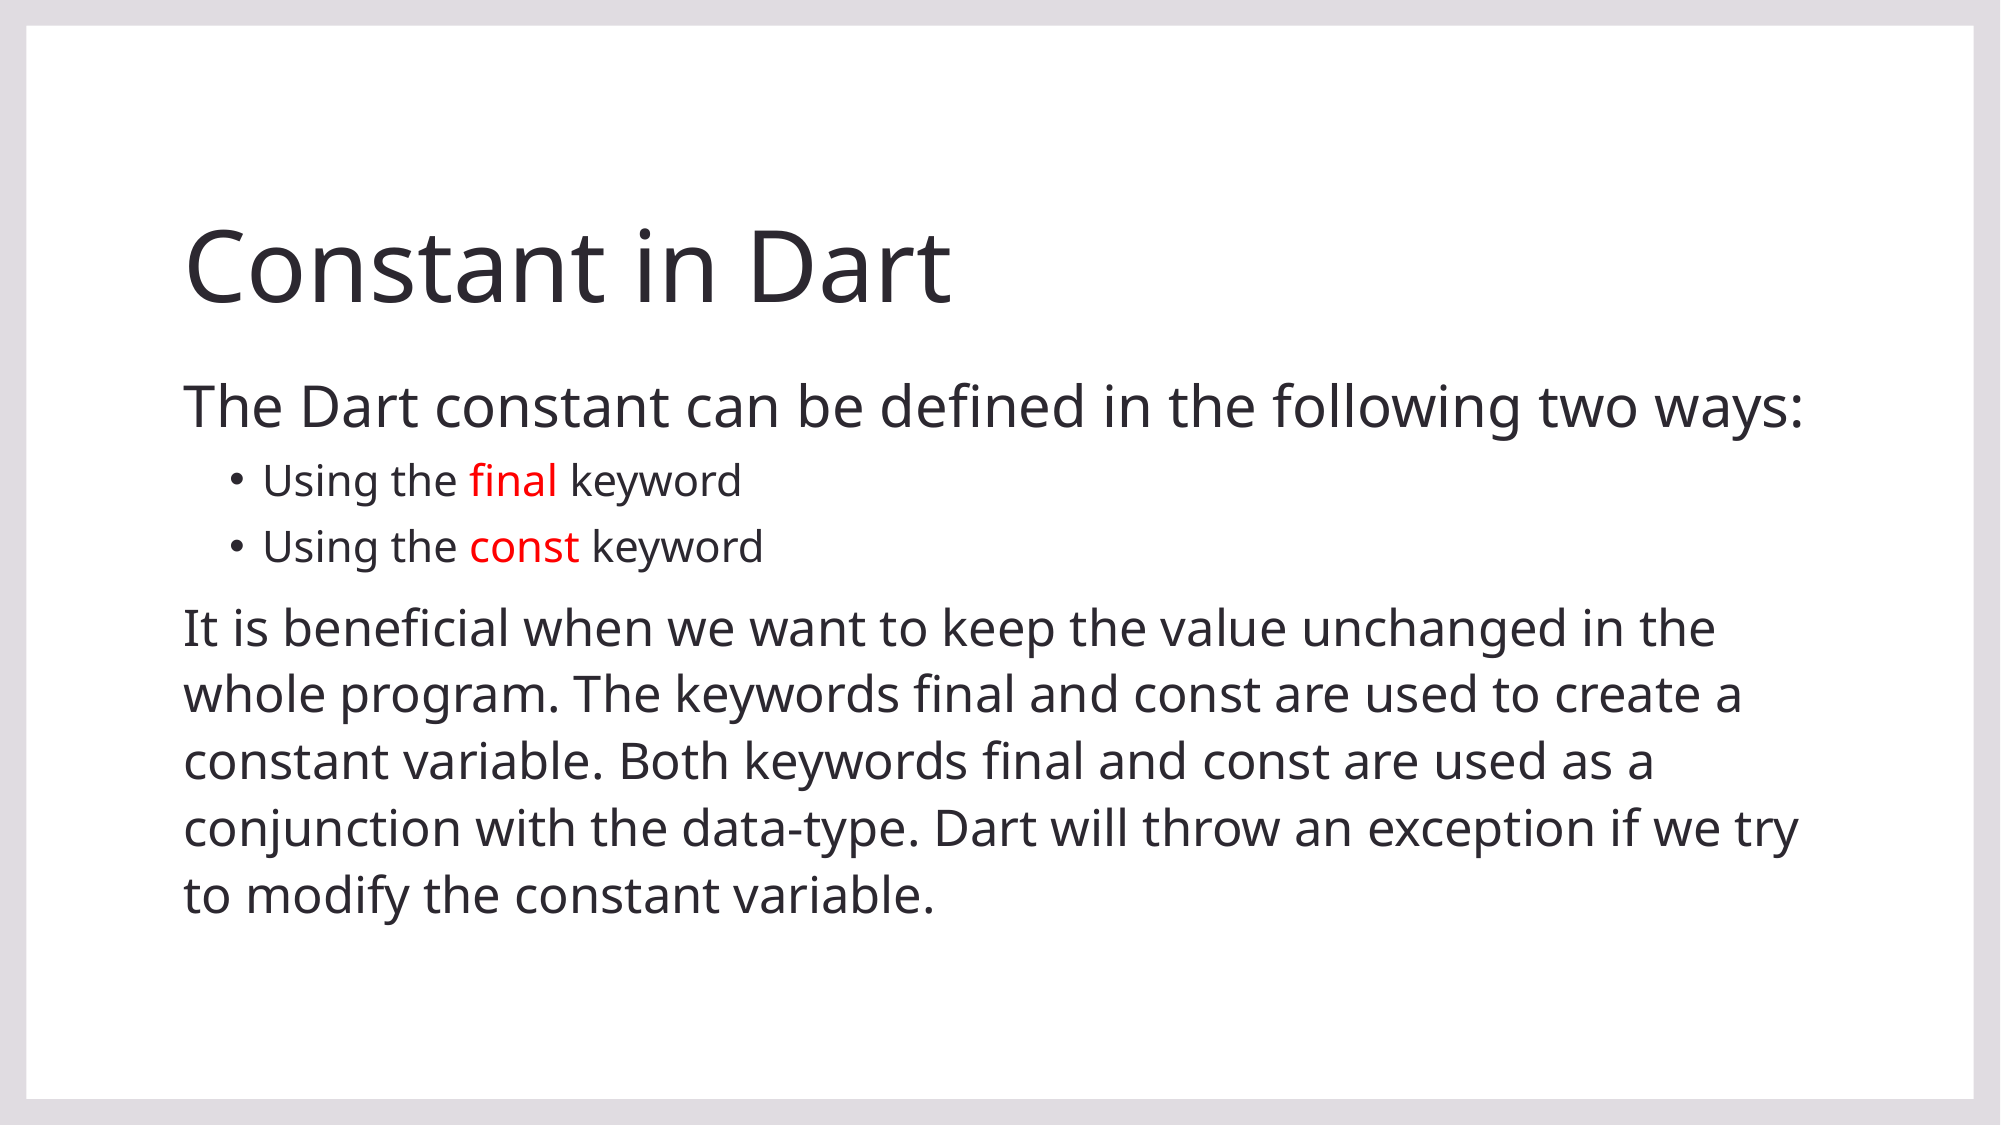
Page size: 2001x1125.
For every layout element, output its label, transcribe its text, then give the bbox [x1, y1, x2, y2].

list The Dart constant can be defined in the following two ways: Using the final keyword Using the const keyword It is beneficial when we want to keep the value unchanged in the whole program. The keywords final and const are used to create a constant variable. Both keywords final and const are used as a conjunction with the data-type. Dart will throw an exception if we try to modify the constant variable. [168, 354, 1832, 1006]
title Constant in Dart [168, 118, 1832, 331]
